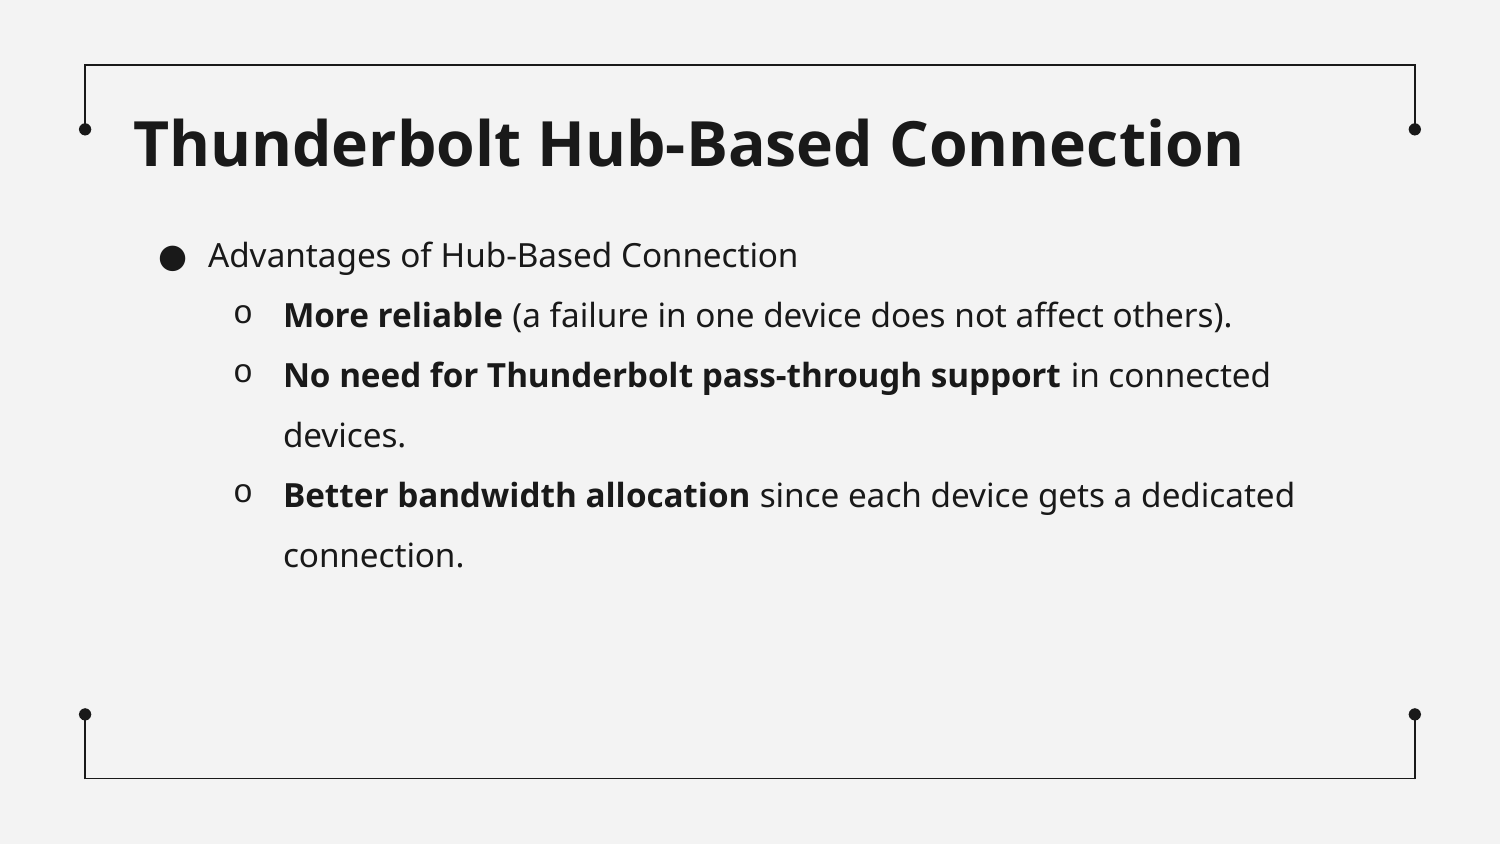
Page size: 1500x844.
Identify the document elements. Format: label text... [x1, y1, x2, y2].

list Advantages of Hub-Based Connection More reliable (a failure in one device does not affect others). No need for Thunderbolt pass-through support in connected devices. Better bandwidth allocation since each device gets a dedicated connection. [118, 199, 1383, 596]
title Thunderbolt Hub-Based Connection [118, 88, 1383, 183]
